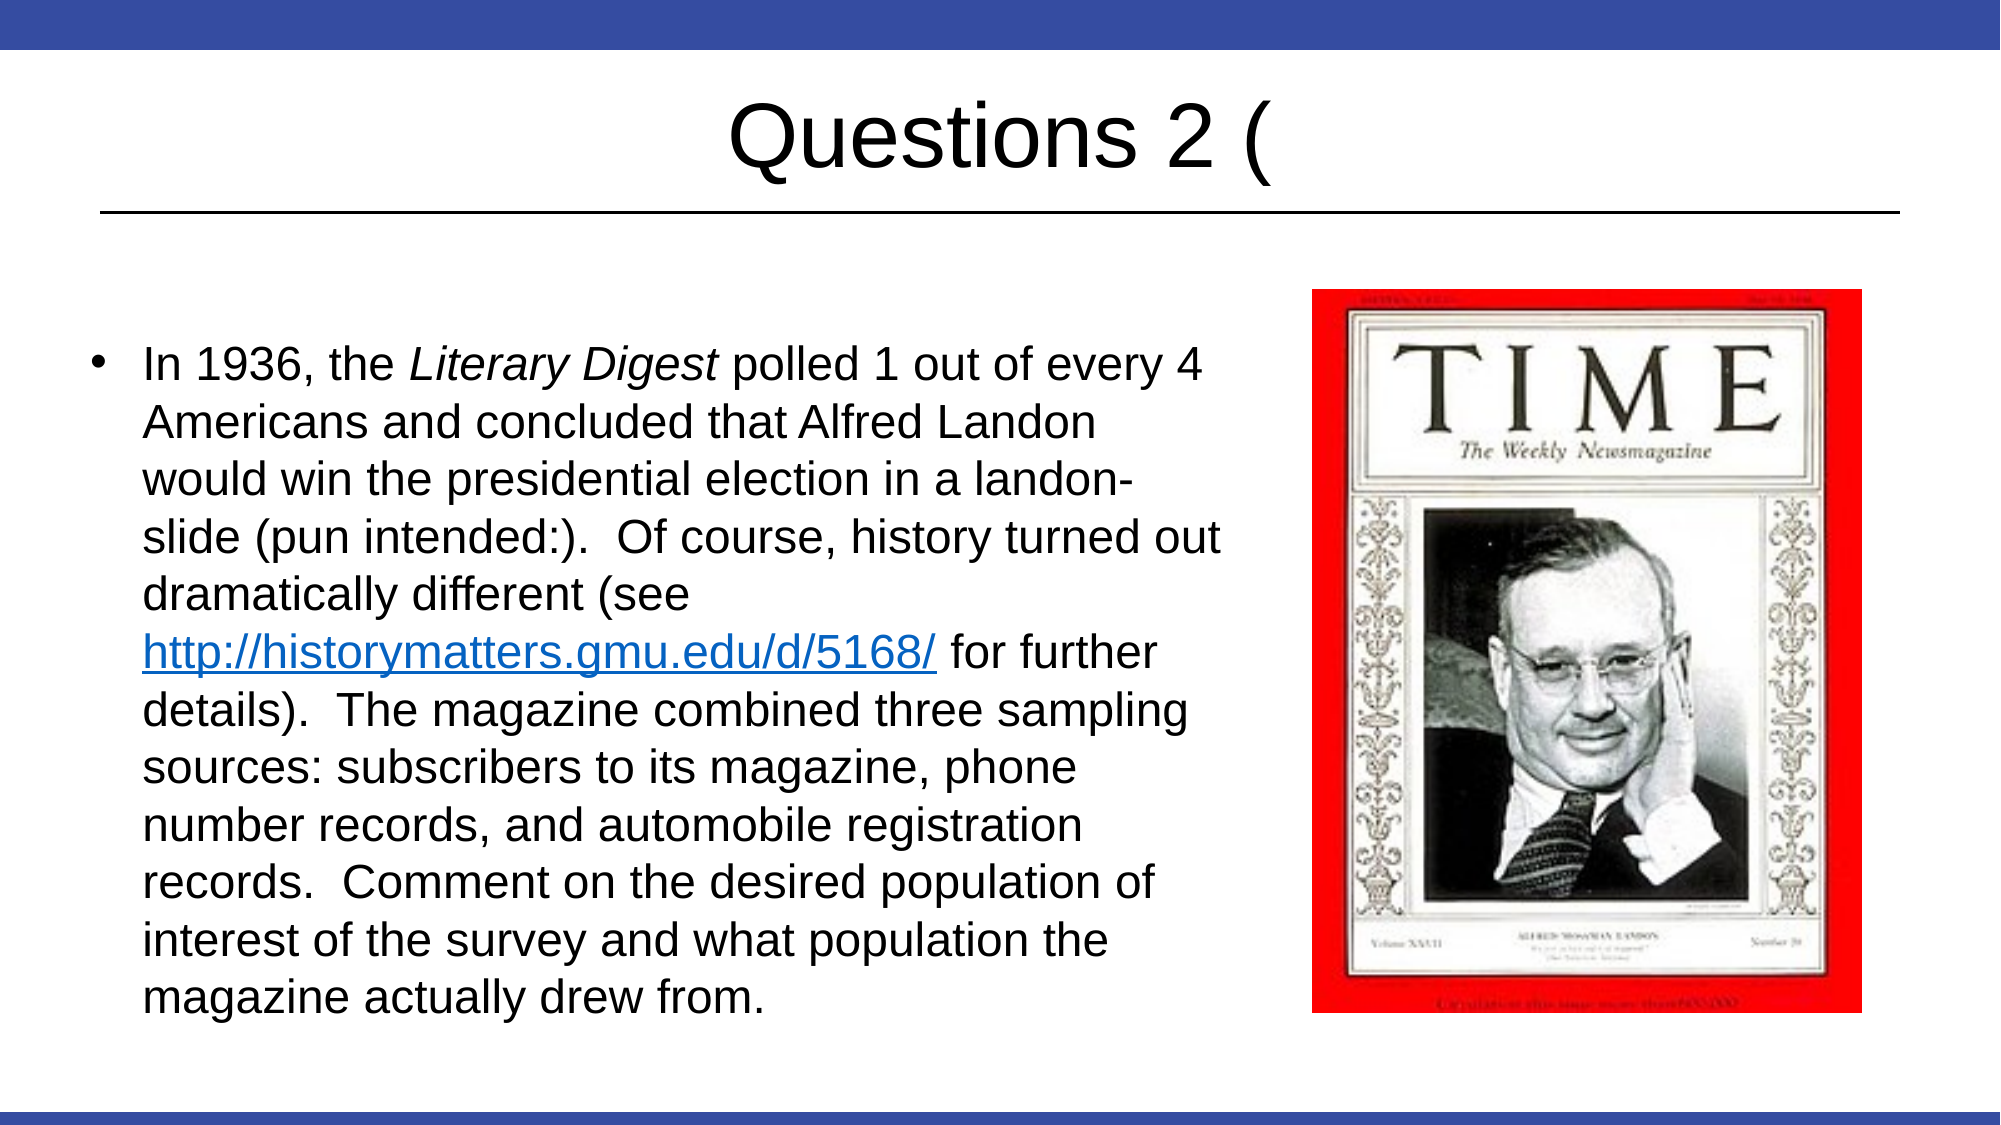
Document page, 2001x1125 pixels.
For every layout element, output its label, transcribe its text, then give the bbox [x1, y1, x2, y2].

list In 1936, the Literary Digest polled 1 out of every 4 Americans and concluded that Alfred Landon would win the presidential election in a landon-slide (pun intended:). Of course, history turned out dramatically different (see http://historymatters.gmu.edu/d/5168/ for further details). The magazine combined three sampling sources: subscribers to its magazine, phone number records, and automobile registration records. Comment on the desired population of interest of the survey and what population the magazine actually drew from. [75, 324, 1241, 1039]
picture [1312, 289, 1862, 1014]
